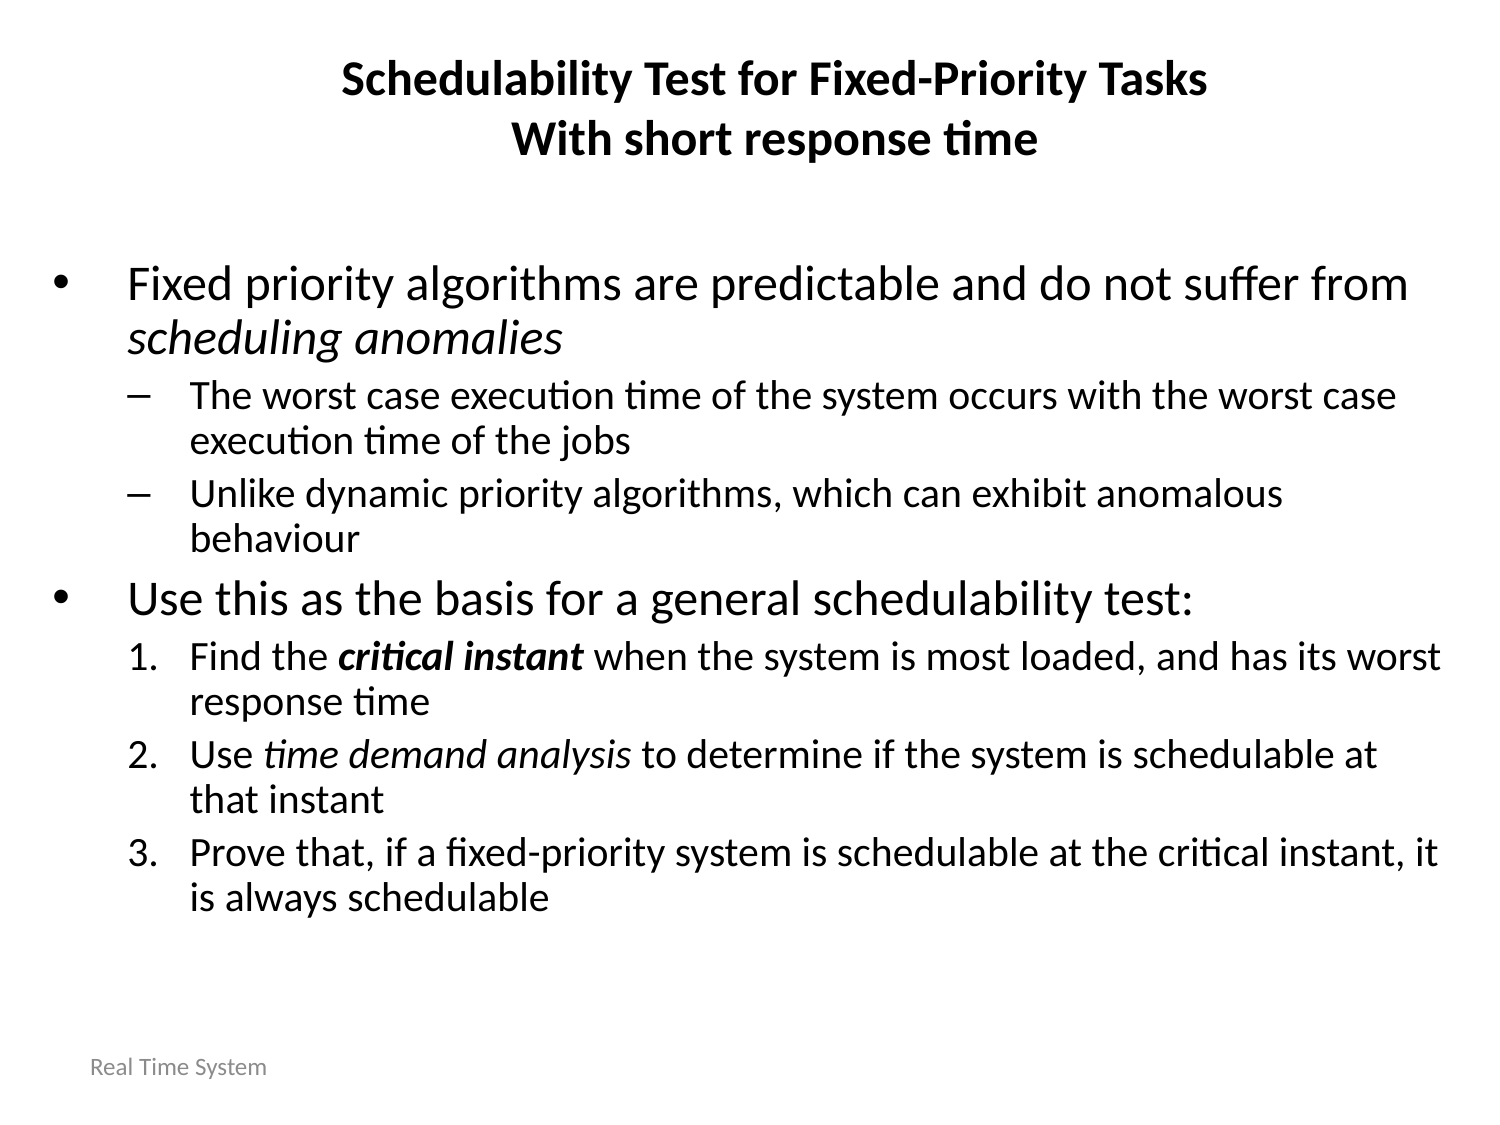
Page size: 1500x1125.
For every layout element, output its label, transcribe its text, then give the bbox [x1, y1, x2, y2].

text_box Fixed priority algorithms are predictable and do not suffer from scheduling anomalies The worst case execution time of the system occurs with the worst case execution time of the jobs Unlike dynamic priority algorithms, which can exhibit anomalous behaviour Use this as the basis for a general schedulability test: Find the critical instant when the system is most loaded, and has its worst response time Use time demand analysis to determine if the system is schedulable at that instant Prove that, if a fixed-priority system is schedulable at the critical instant, it is always schedulable [37, 249, 1463, 1018]
text_box Schedulability Test for Fixed-Priority Tasks With short response time [125, 37, 1425, 150]
slide_number Real Time System [75, 1024, 425, 1103]
